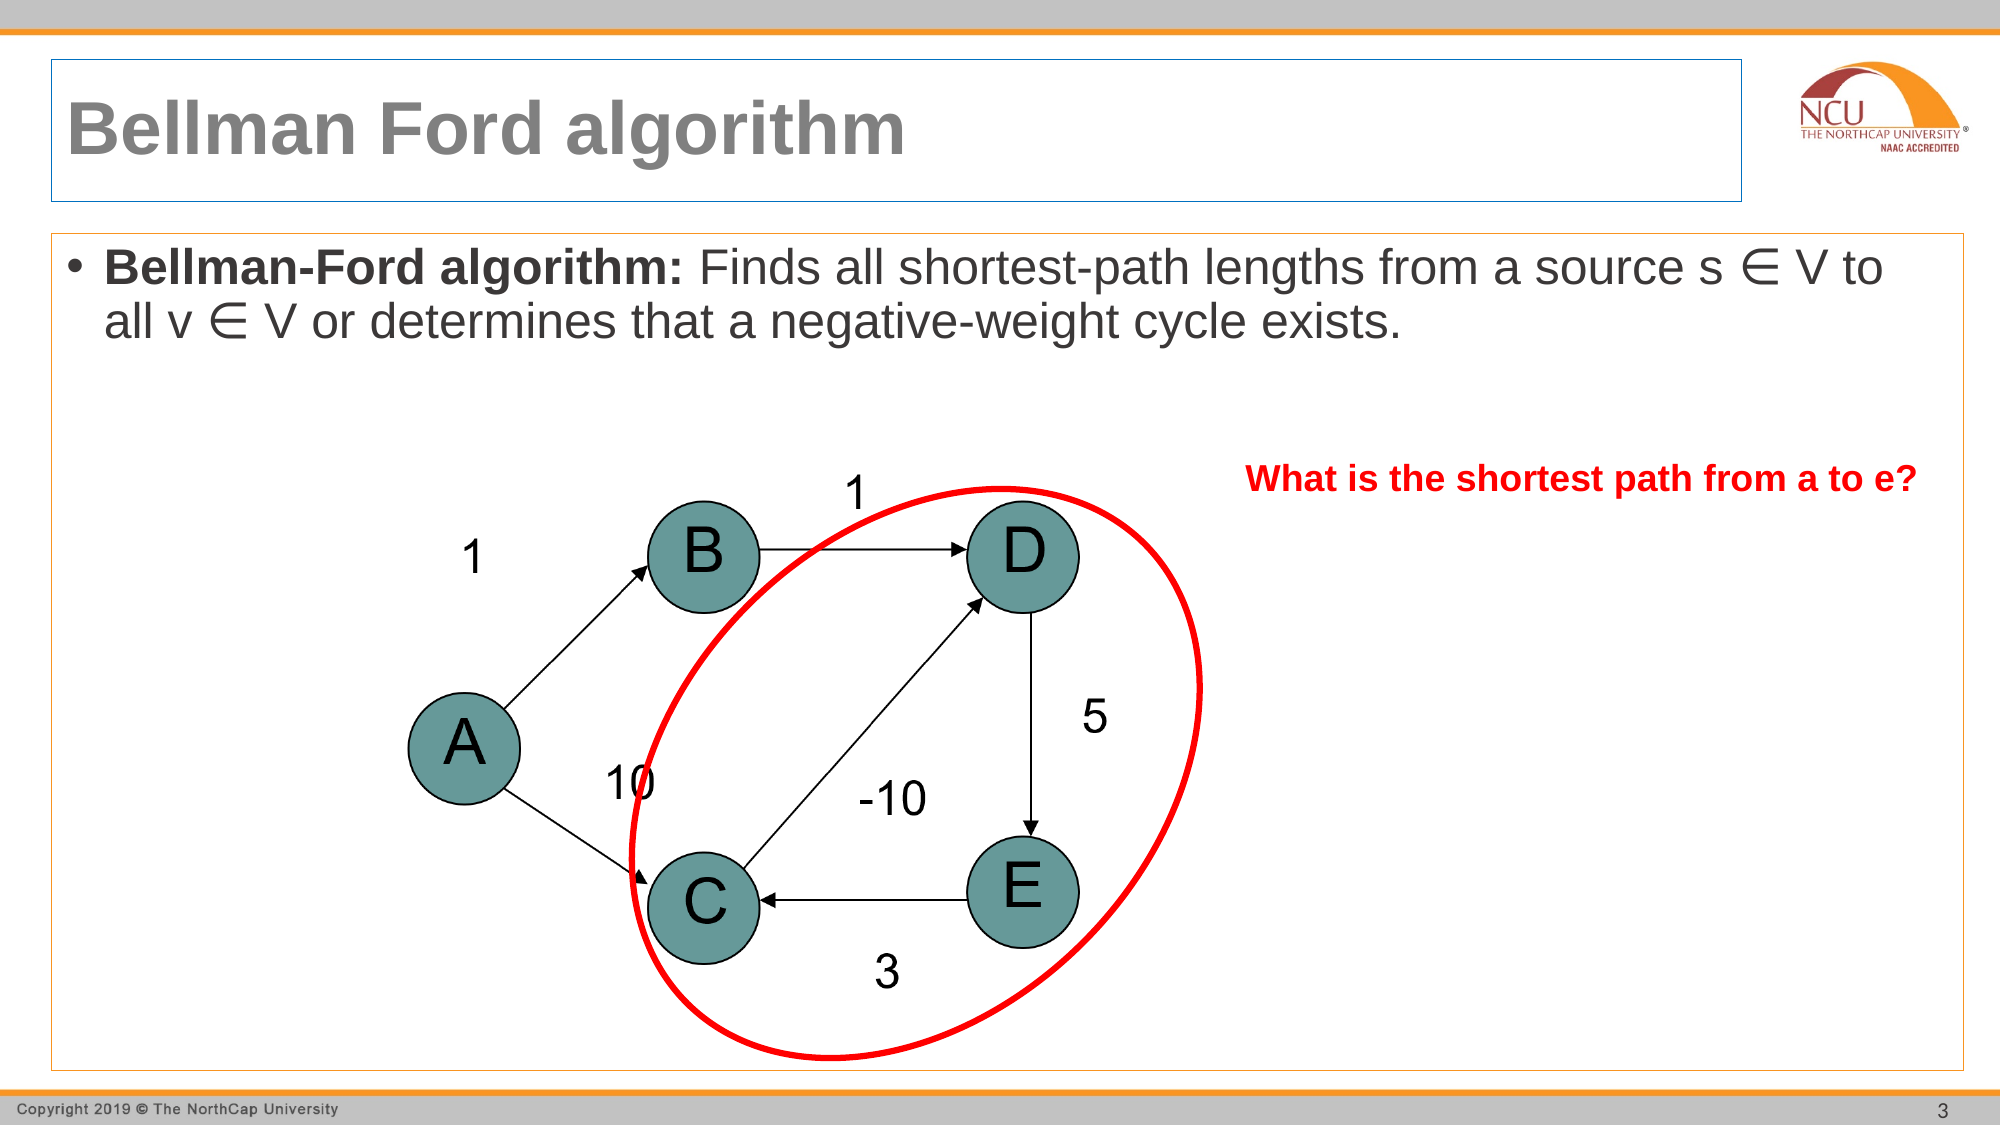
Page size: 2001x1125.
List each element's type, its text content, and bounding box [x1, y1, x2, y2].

slide_number 3 [1791, 1094, 1964, 1125]
picture [0, 0, 2000, 1125]
text_box [1120, 522, 1201, 903]
list Bellman-Ford algorithm: Finds all shortest-path lengths from a source s ∈ V to all v ∈ V or determines that a negative-weight cycle exists. [51, 233, 1964, 1071]
text_box [678, 996, 1020, 1060]
title Bellman Ford algorithm [51, 59, 1742, 202]
text_box What is the shortest path from a to e? [1230, 446, 1945, 507]
